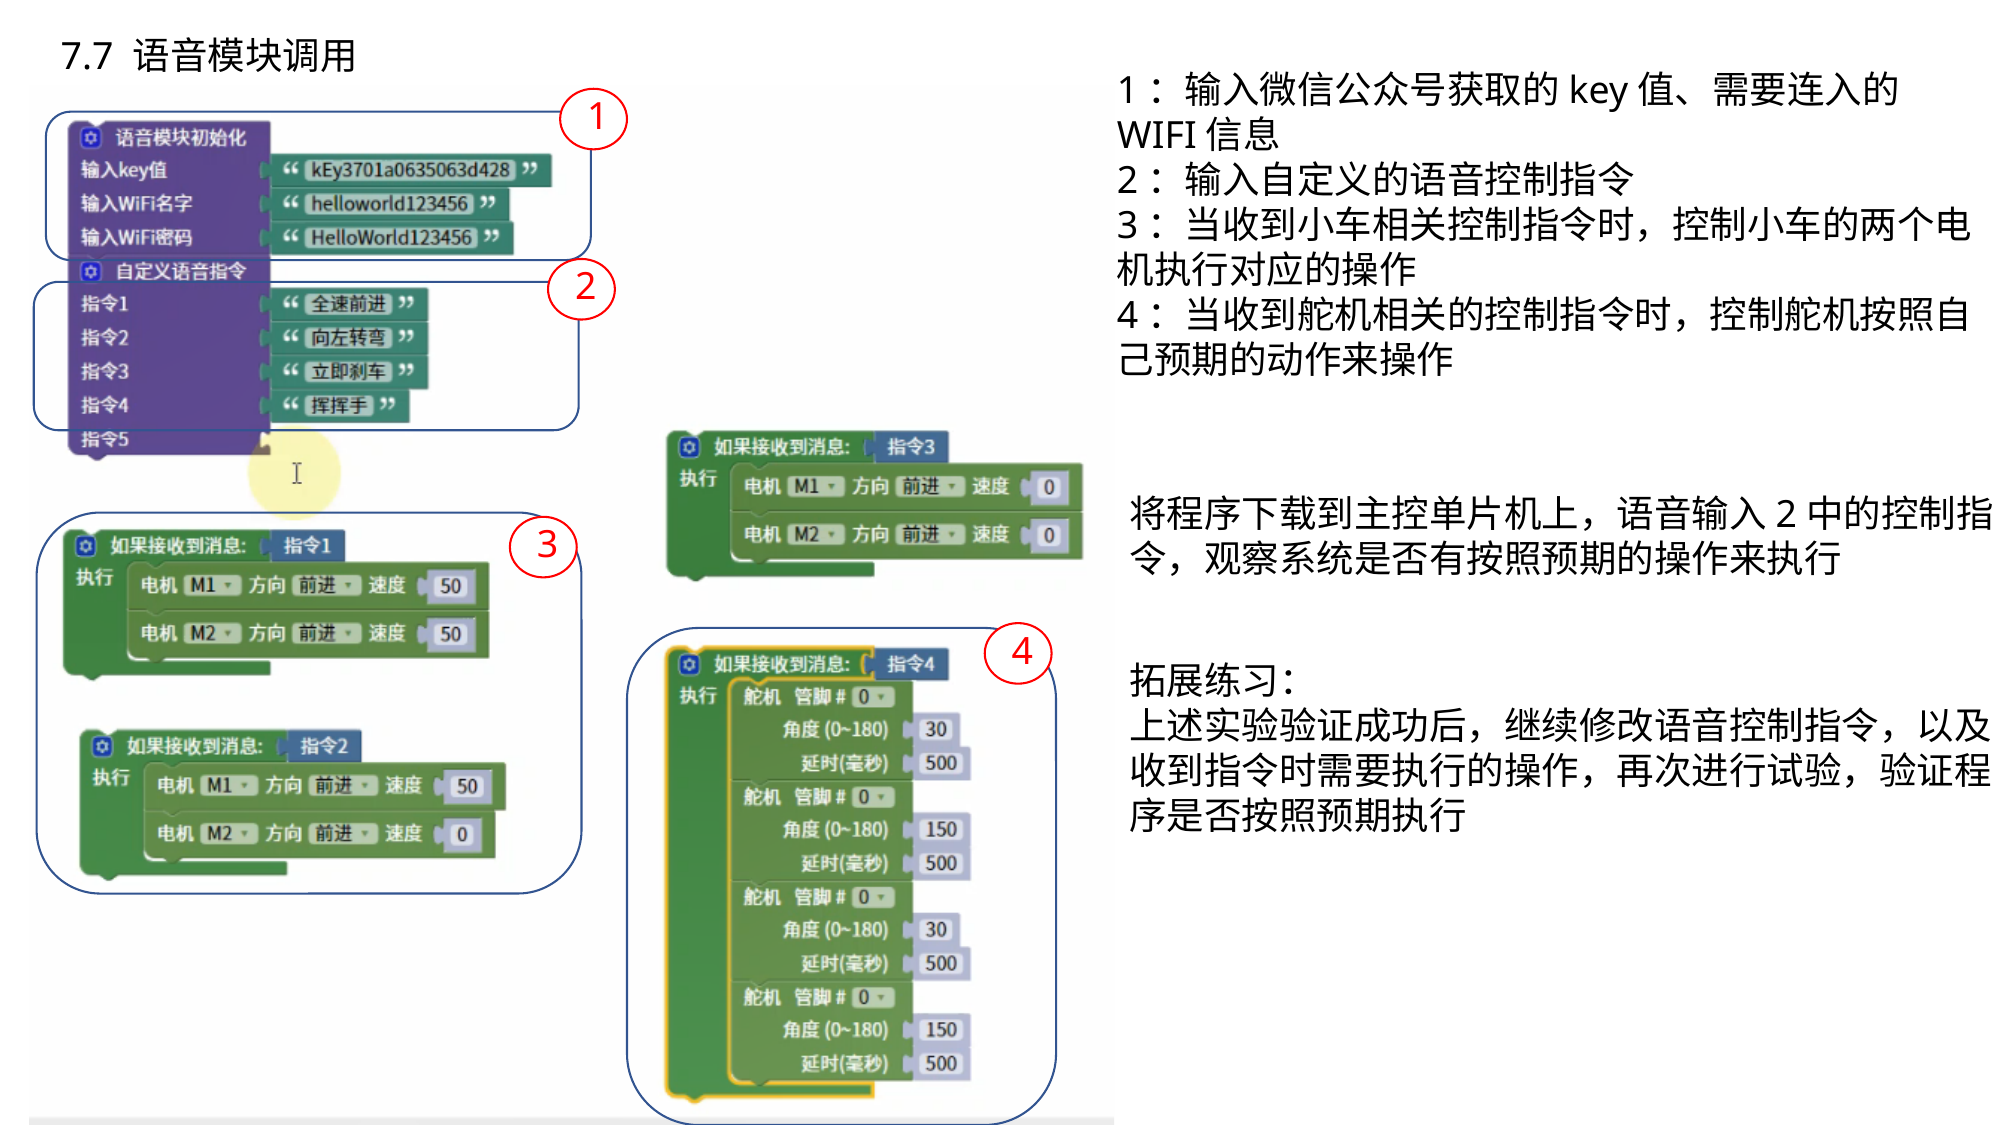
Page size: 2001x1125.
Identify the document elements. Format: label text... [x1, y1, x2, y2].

picture [28, 85, 1115, 1125]
text_box 1：输入微信公众号获取的key值、需要连入的WIFI信息 2：输入自定义的语音控制指令 3：当收到小车相关控制指令时，控制小车的两个电机执行对应的操作 4：当收到舵机相关的控制指令时，控制舵机按照自己预期的动作来操作 [1102, 58, 2000, 389]
text_box 7.7 语音模块调用 [45, 24, 544, 85]
text_box 将程序下载到主控单片机上，语音输入2中的控制指令，观察系统是否有按照预期的操作来执行 [1115, 483, 2000, 588]
text_box 拓展练习： 上述实验验证成功后，继续修改语音控制指令，以及收到指令时需要执行的操作，再次进行试验，验证程序是否按照预期执行 [1115, 649, 2000, 845]
